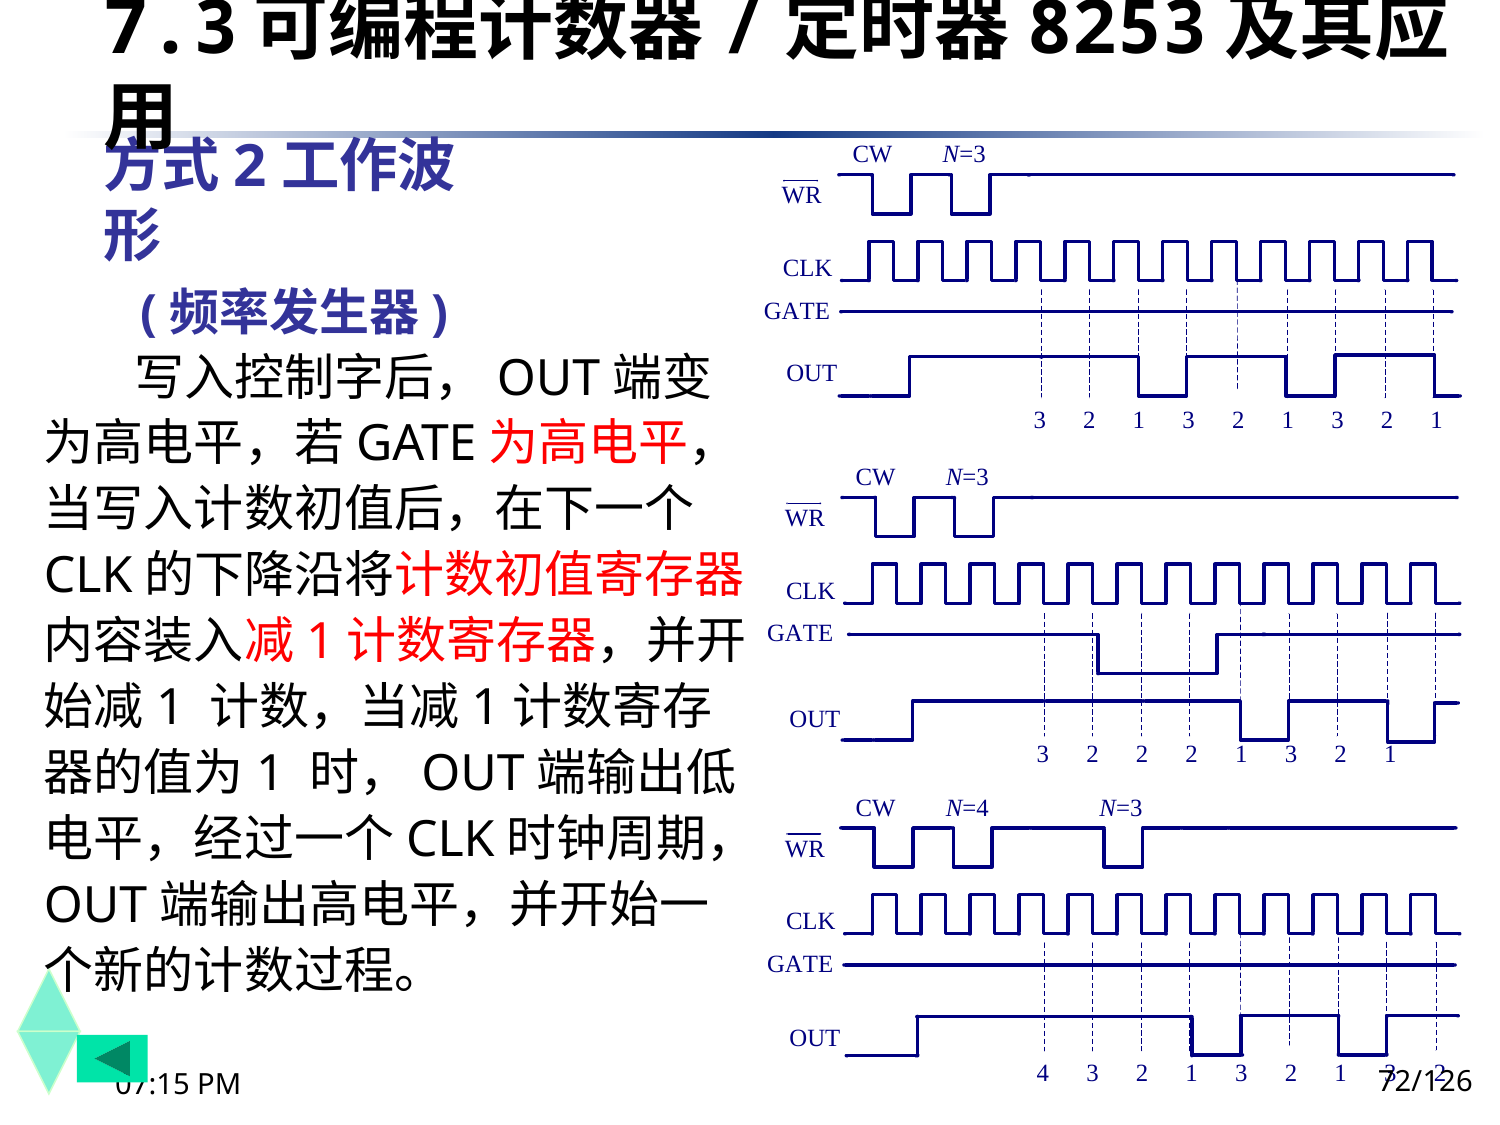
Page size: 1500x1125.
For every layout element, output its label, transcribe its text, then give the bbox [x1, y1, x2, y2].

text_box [749, 136, 1467, 1095]
text_box 7.3 可编程计数器/定时器8253及其应用 [88, 0, 1476, 159]
slide_number 下午8时26分 [100, 1037, 414, 1113]
text_box 写入控制字后，OUT端变为高电平，若GATE为高电平，当写入计数初值后，在下一个CLK的下降沿将计数初值寄存器内容装入减1计数寄存器，并开始减1 计数，当减1计数寄存器的值为1 时，OUT端输出低电平，经过一个CLK时钟周期，OUT端输出高电平，并开始一个新的计数过程。 [41, 331, 744, 1006]
slide_number 72/126 [1174, 1034, 1488, 1111]
text_box 方式2工作波形 (频率发生器) [88, 159, 514, 331]
text_box [76, 1034, 148, 1083]
